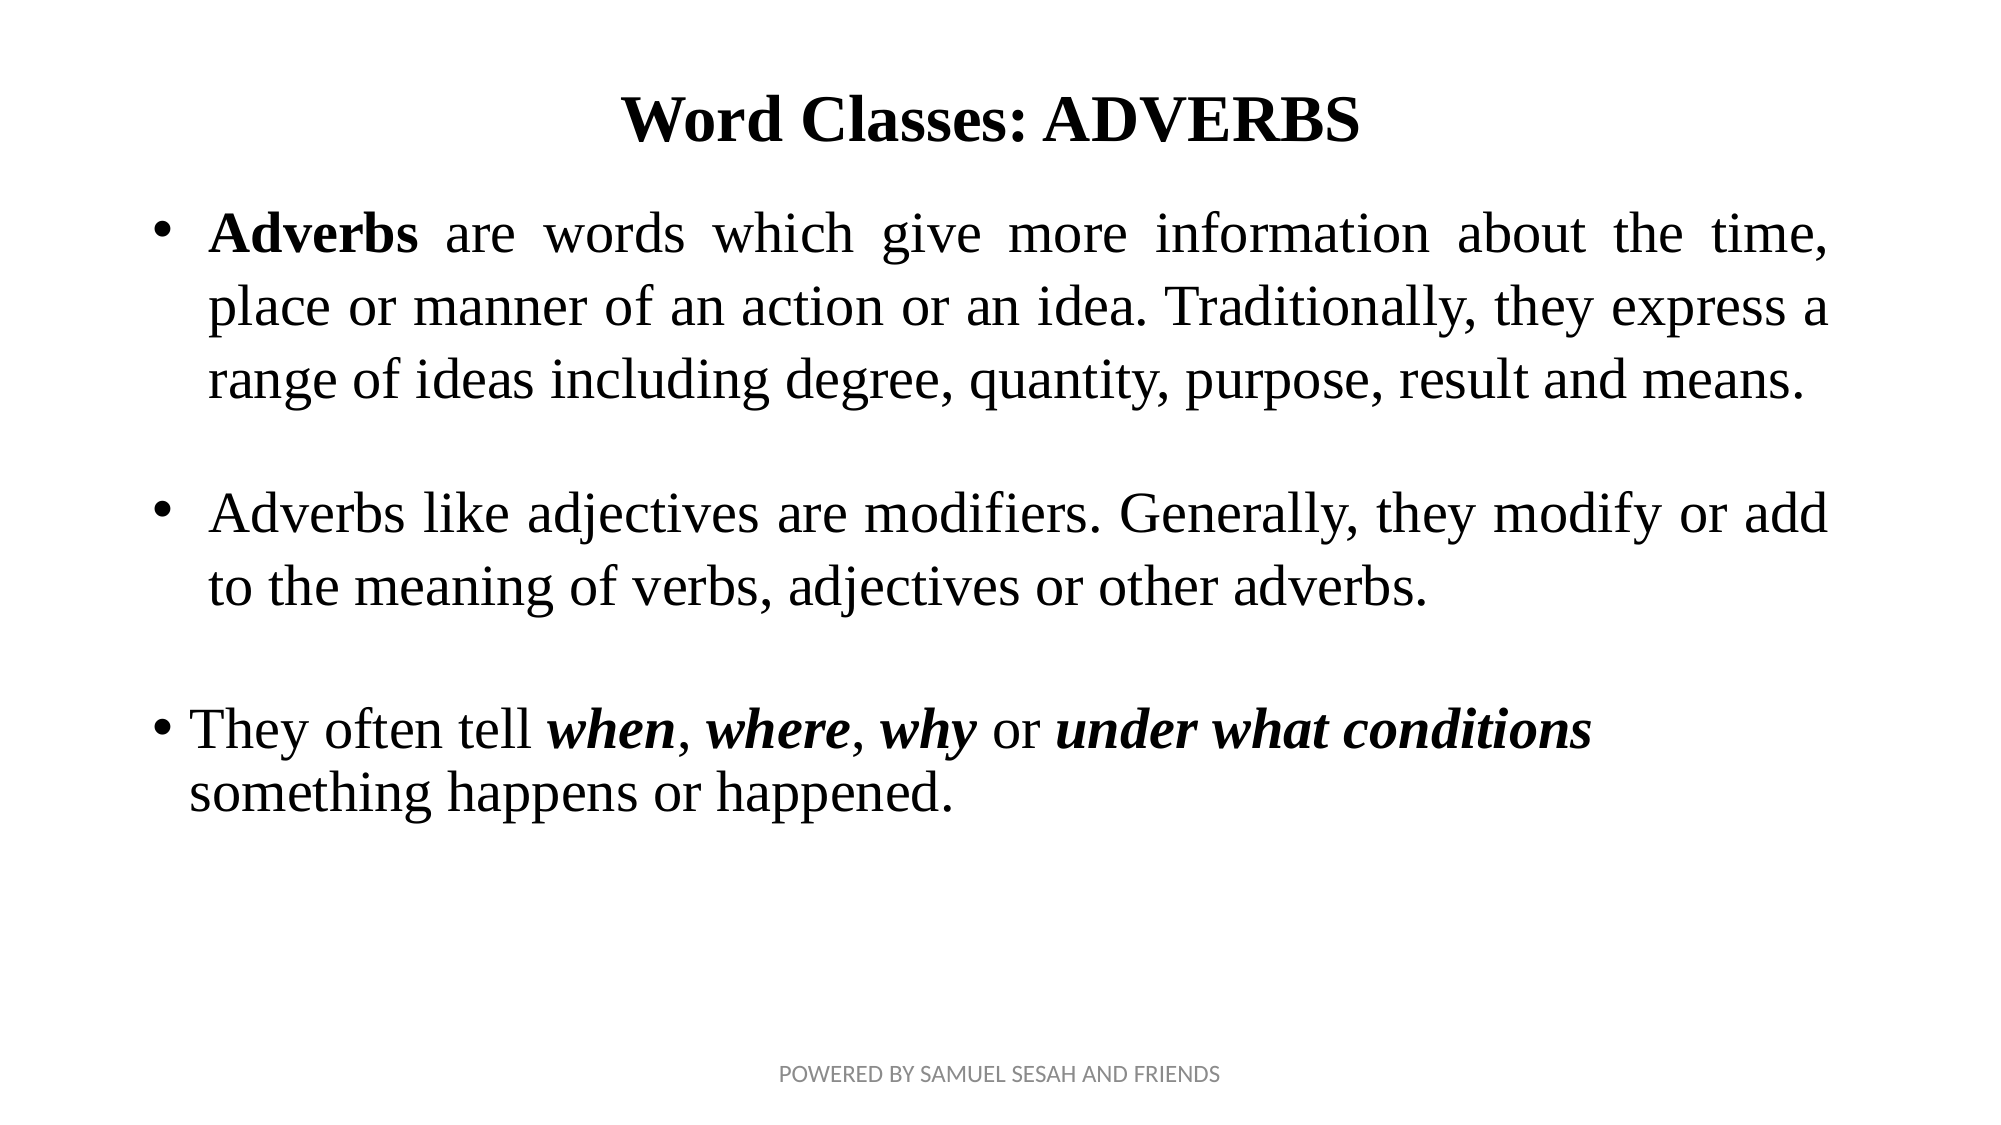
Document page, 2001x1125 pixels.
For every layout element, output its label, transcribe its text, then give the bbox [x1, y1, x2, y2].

footer POWERED BY SAMUEL SESAH AND FRIENDS [662, 1042, 1338, 1103]
list Word Classes: ADVERBS Adverbs are words which give more information about the time, place or manner of an action or an idea. Traditionally, they express a range of ideas including degree, quantity, purpose, result and means. Adverbs like adjectives are modifiers. Generally, they modify or add to the meaning of verbs, adjectives or other adverbs. They often tell when, where, why or under what conditions something happens or happened. [137, 62, 1863, 1014]
